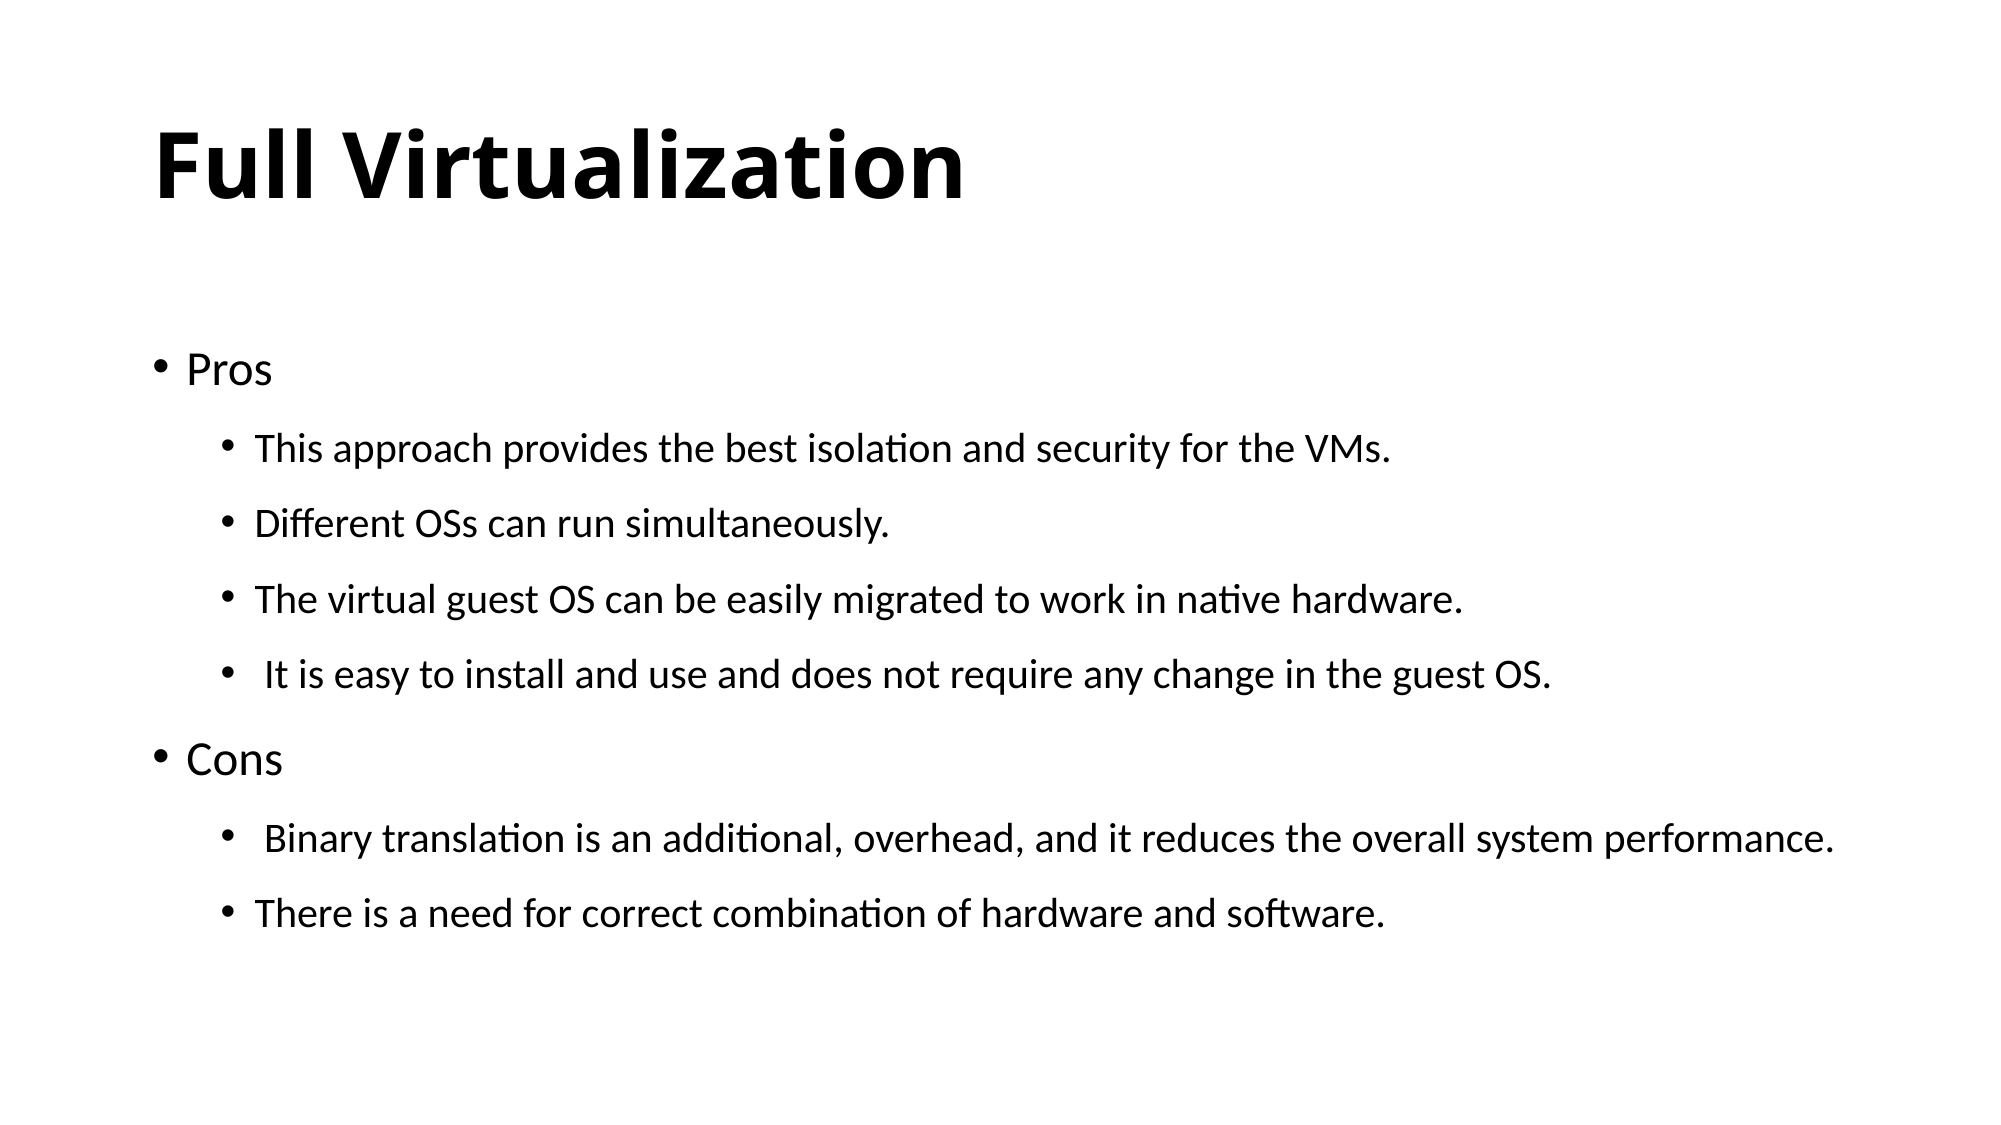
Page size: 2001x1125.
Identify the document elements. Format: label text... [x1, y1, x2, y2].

list Pros This approach provides the best isolation and security for the VMs. Different OSs can run simultaneously. The virtual guest OS can be easily migrated to work in native hardware. It is easy to install and use and does not require any change in the guest OS. Cons Binary translation is an additional, overhead, and it reduces the overall system performance. There is a need for correct combination of hardware and software. [137, 299, 1863, 1014]
title Full Virtualization [137, 59, 1863, 278]
